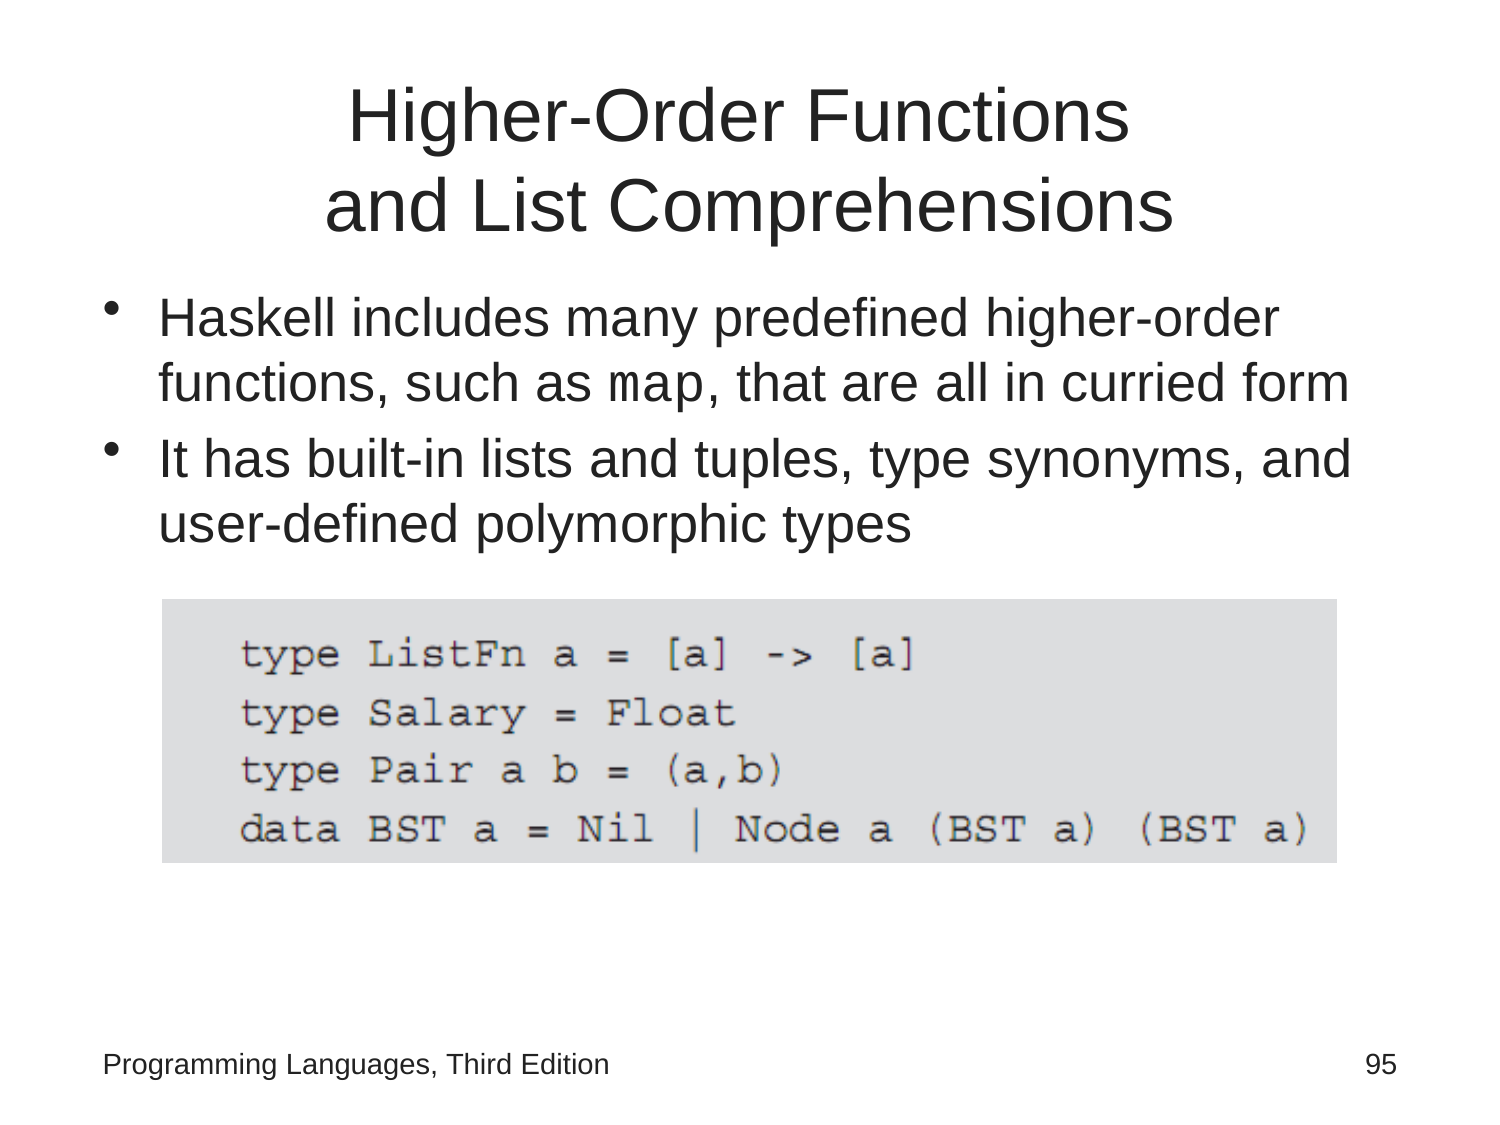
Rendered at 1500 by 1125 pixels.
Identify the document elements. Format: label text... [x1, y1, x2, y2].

slide_number 95 [1074, 1037, 1413, 1101]
list Haskell includes many predefined higher-order functions, such as map, that are all in curried form It has built-in lists and tuples, type synonyms, and user-defined polymorphic types [87, 275, 1413, 1025]
picture [162, 599, 1337, 863]
footer Programming Languages, Third Edition [87, 1037, 1051, 1101]
title Higher-Order Functions and List Comprehensions [87, 62, 1413, 250]
